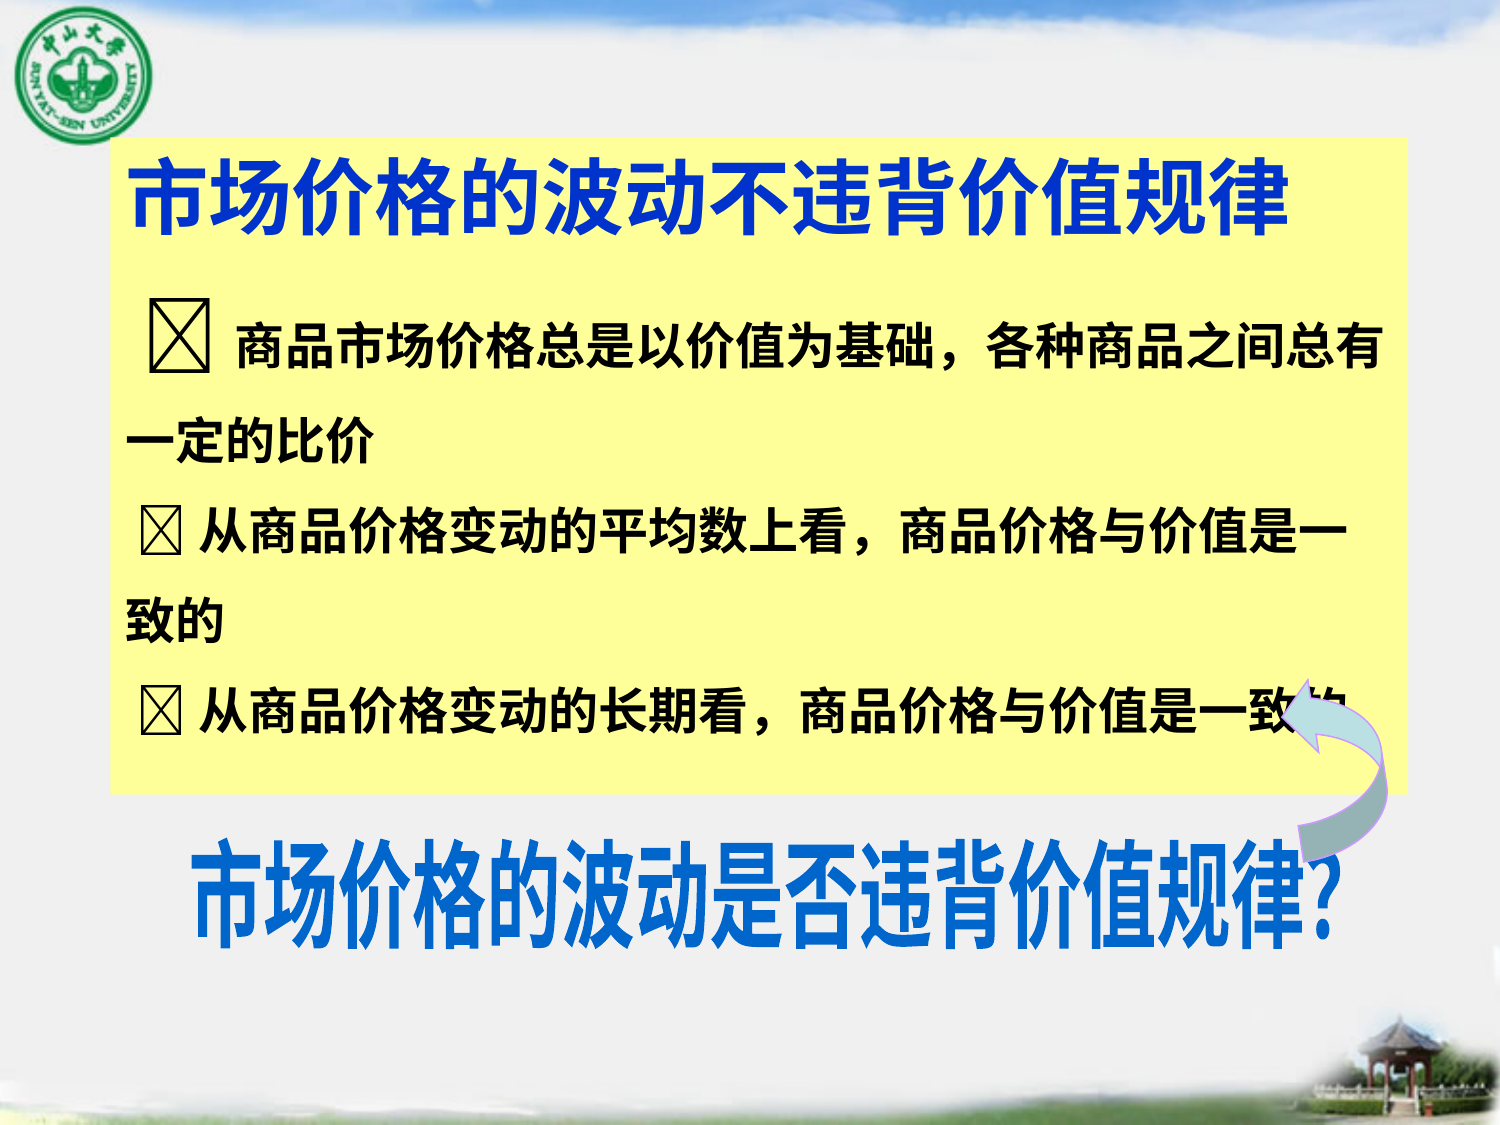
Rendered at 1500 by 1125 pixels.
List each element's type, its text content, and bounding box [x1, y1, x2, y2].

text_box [104, 143, 1409, 1009]
text_box 市场价格的波动不违背价值规律 商品市场价格总是以价值为基础，各种商品之间总有一定的比价 从商品价格变动的平均数上看，商品价格与价值是一致的 从商品价格变动的长期看，商品价格与价值是一致的。 [110, 137, 1409, 143]
picture [0, 0, 1500, 1125]
